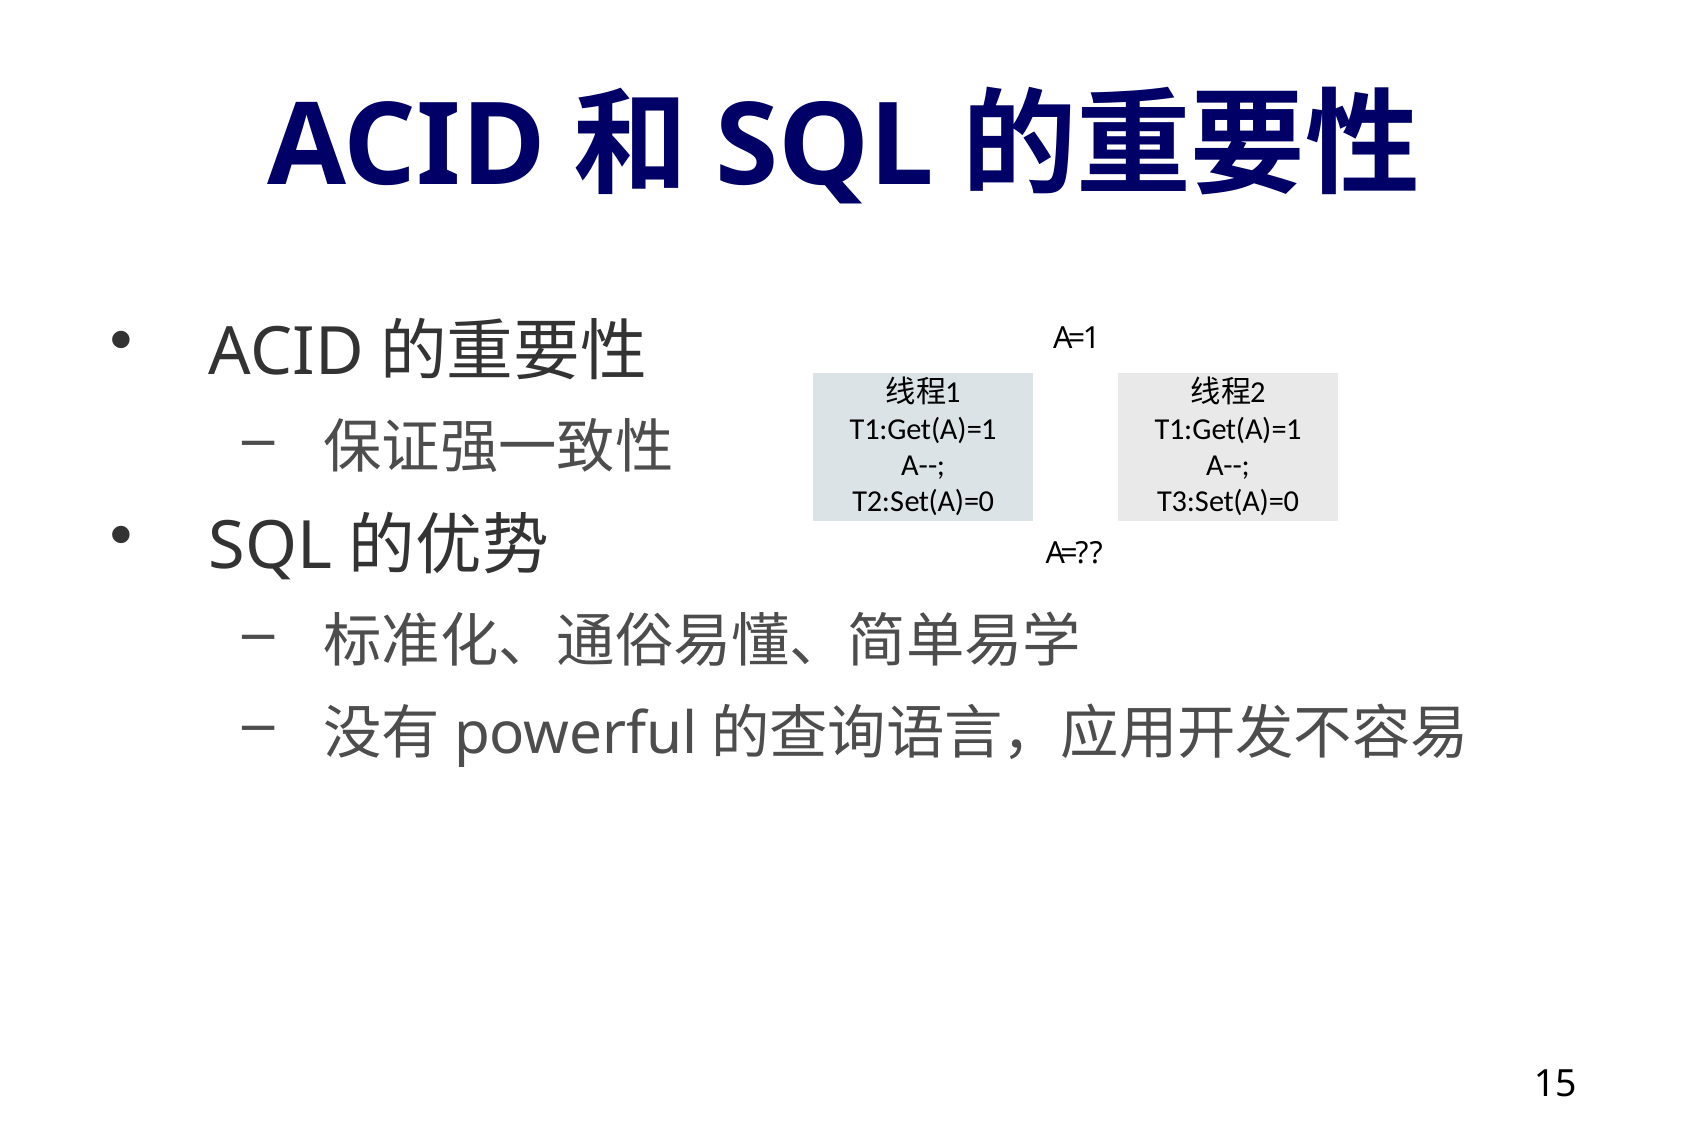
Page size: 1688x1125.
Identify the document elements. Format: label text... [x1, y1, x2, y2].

slide_number 15 [1209, 1045, 1604, 1124]
picture [808, 298, 1340, 594]
list ACID的重要性 保证强一致性 SQL的优势 标准化、通俗易懂、简单易学 没有powerful的查询语言，应用开发不容易 [83, 278, 1603, 1036]
title ACID和SQL的重要性 [84, 45, 1604, 233]
